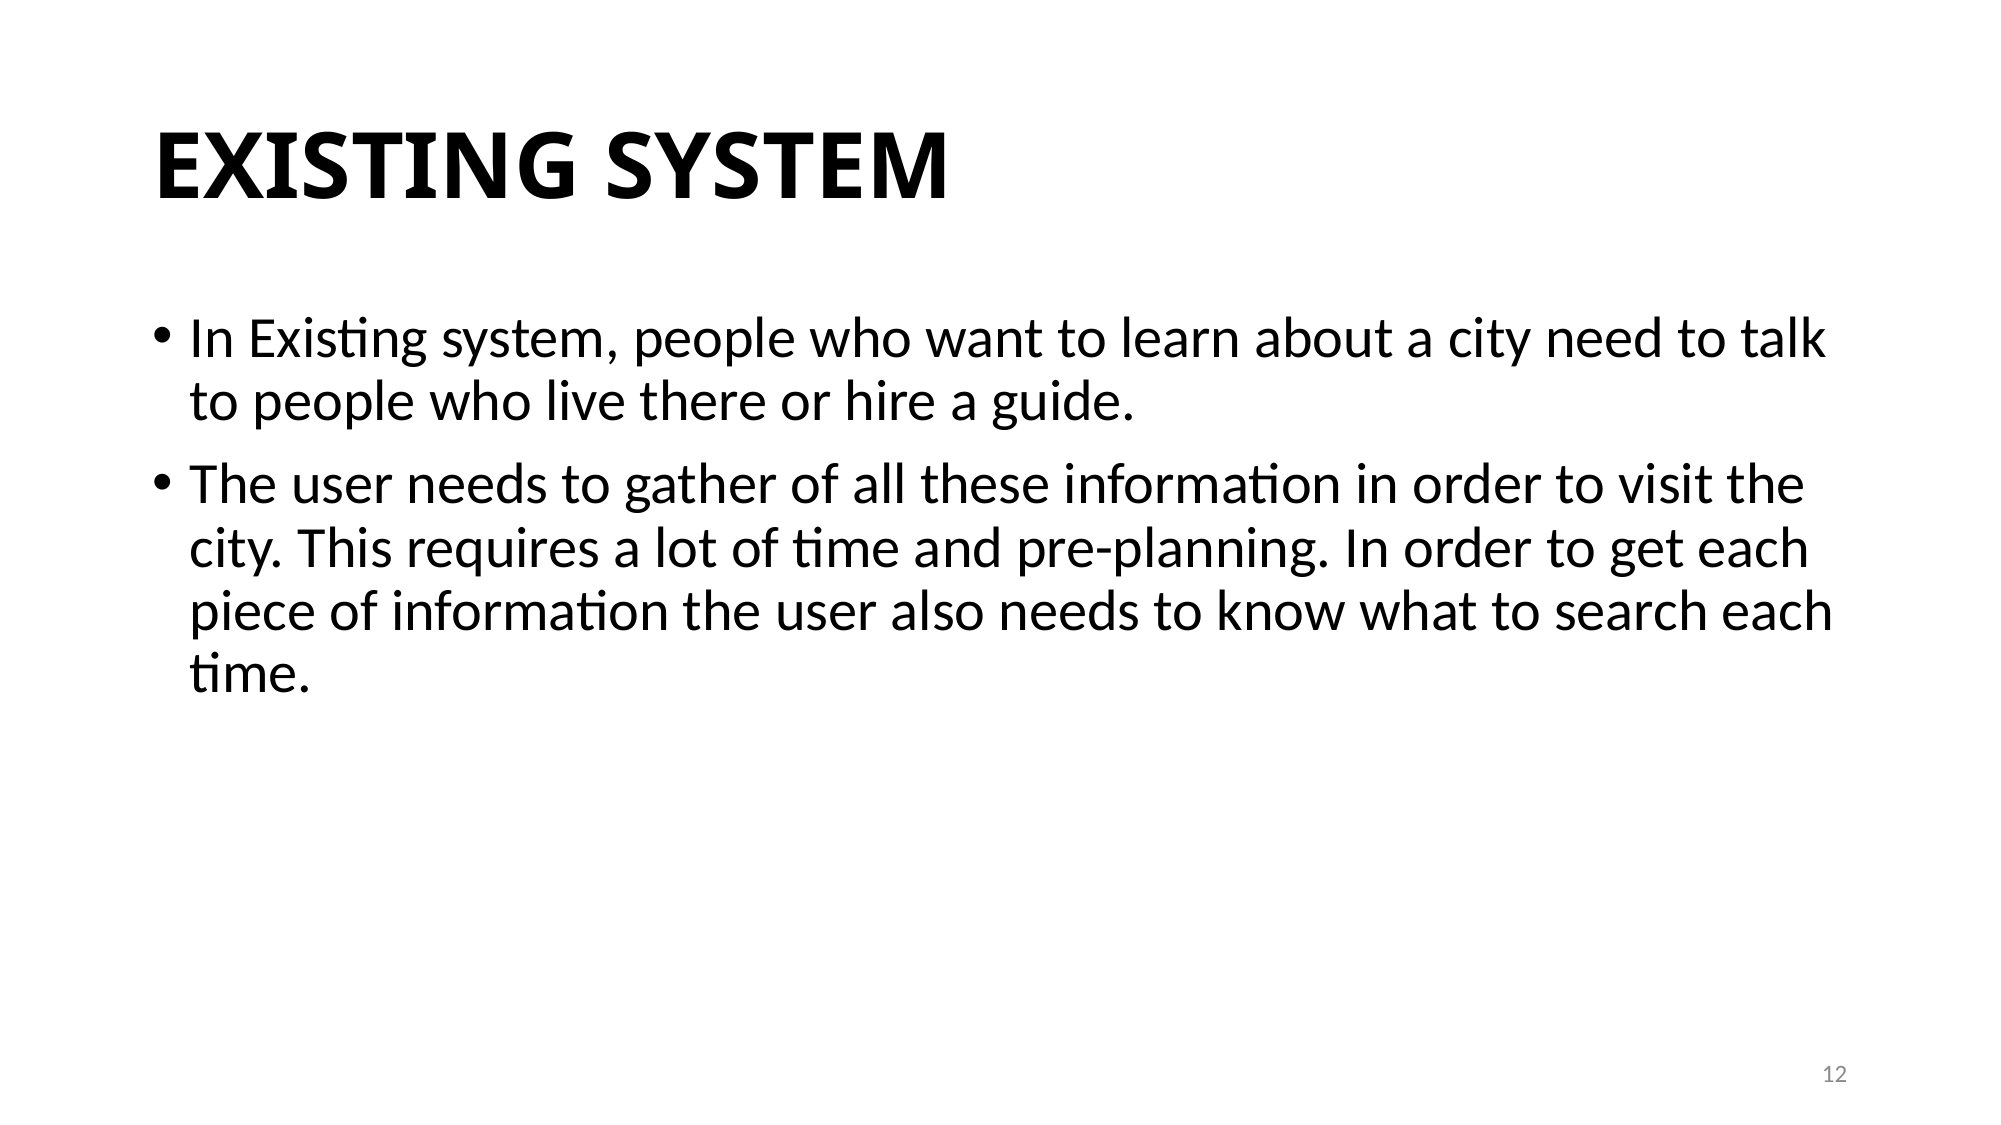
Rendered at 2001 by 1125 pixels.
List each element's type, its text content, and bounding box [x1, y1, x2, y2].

title EXISTING SYSTEM [137, 59, 1863, 278]
list In Existing system, people who want to learn about a city need to talk to people who live there or hire a guide. The user needs to gather of all these information in order to visit the city. This requires a lot of time and pre-planning. In order to get each piece of information the user also needs to know what to search each time. [137, 299, 1863, 1014]
slide_number 12 [1412, 1042, 1863, 1103]
